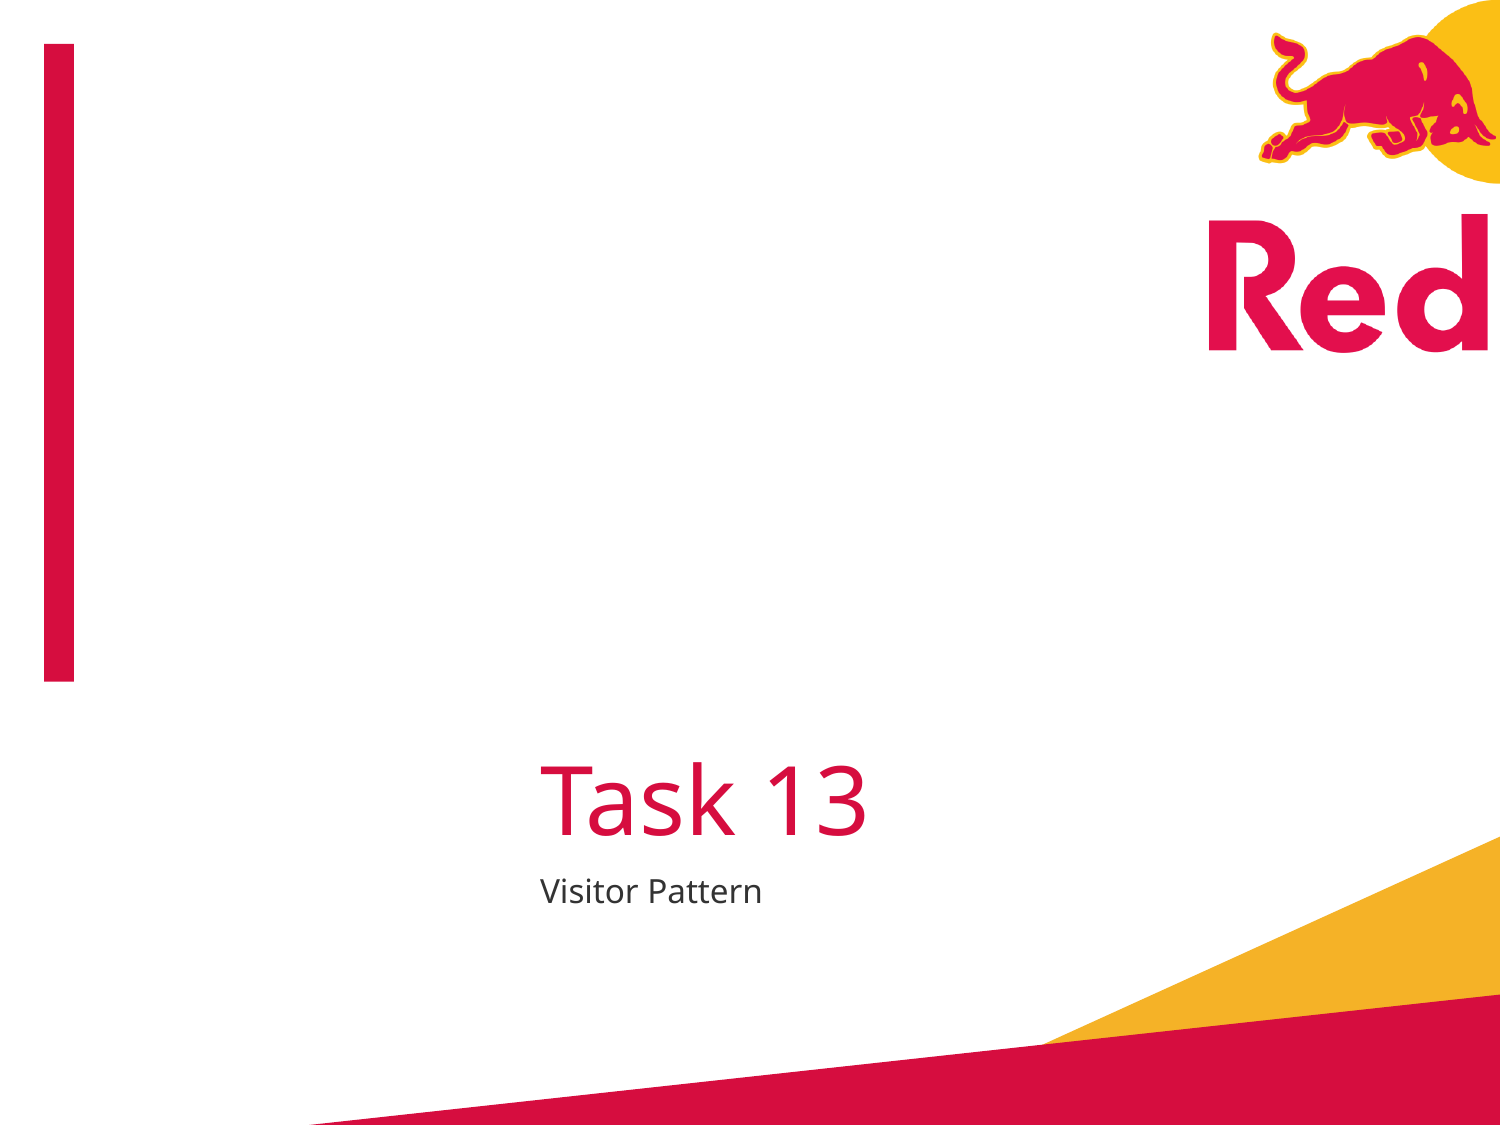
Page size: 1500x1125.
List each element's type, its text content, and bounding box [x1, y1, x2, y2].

title Task 13 [525, 690, 1421, 862]
subtitle Visitor Pattern [525, 862, 1421, 965]
picture [1208, 0, 1500, 353]
